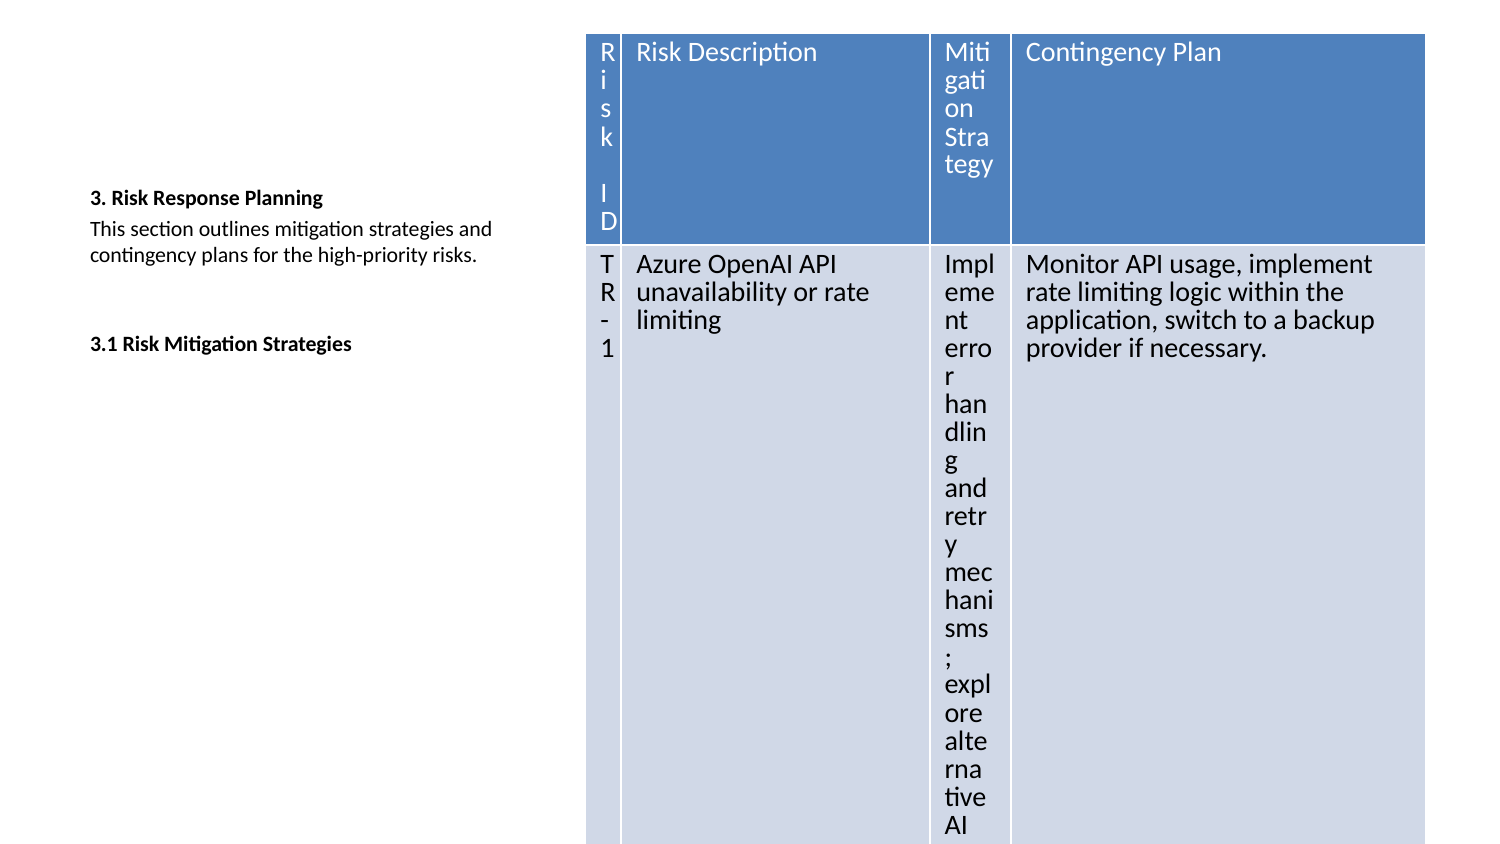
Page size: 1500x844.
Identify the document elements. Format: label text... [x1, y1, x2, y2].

list 3. Risk Response Planning This section outlines mitigation strategies and contingency plans for the high-priority risks. 3.1 Risk Mitigation Strategies [75, 176, 569, 754]
table_header Risk Description [622, 34, 929, 244]
table_cell Implement error handling and retry mechanisms; explore alternative AI providers. [931, 246, 1010, 844]
table_header Risk ID [586, 34, 620, 244]
table_cell TR-1 [586, 246, 620, 844]
table_cell Monitor API usage, implement rate limiting logic within the application, switch to a backup provider if necessary. [1012, 246, 1425, 844]
table_header Contingency Plan [1012, 34, 1425, 244]
table_header Mitigation Strategy [931, 34, 1010, 244]
table_cell Azure OpenAI API unavailability or rate limiting [622, 246, 929, 844]
